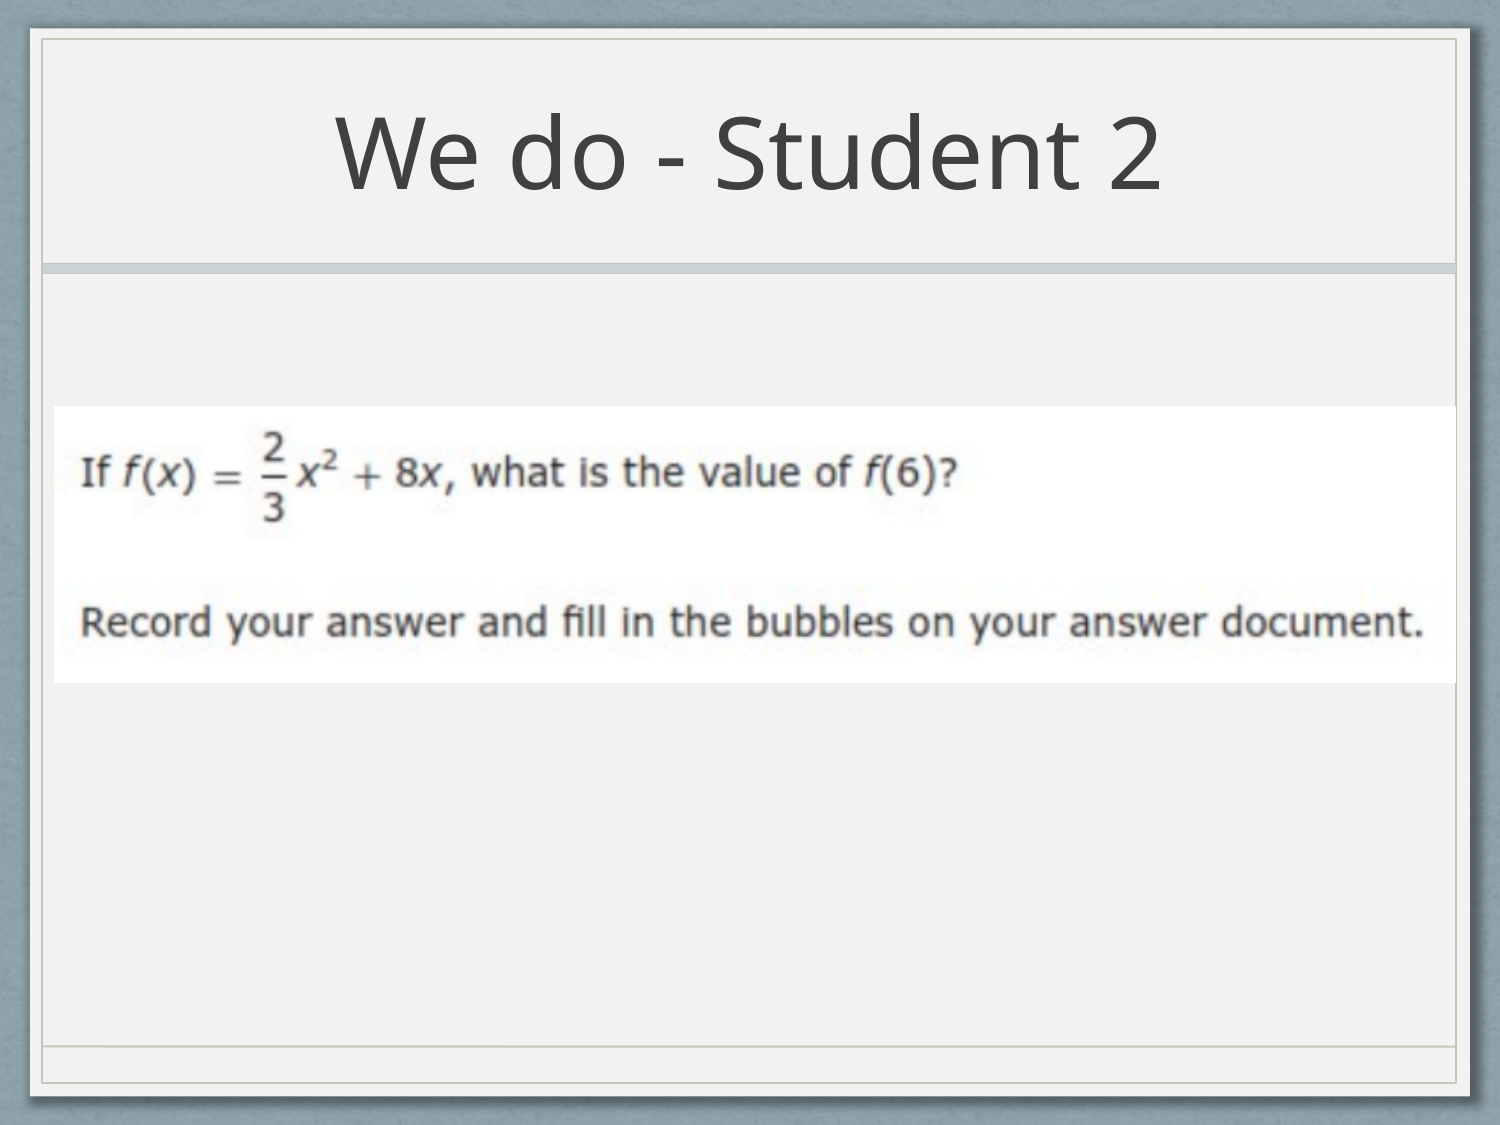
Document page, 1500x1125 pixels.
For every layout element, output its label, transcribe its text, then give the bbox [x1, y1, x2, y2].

picture [54, 406, 1456, 684]
title We do - Student 2 [147, 40, 1353, 260]
